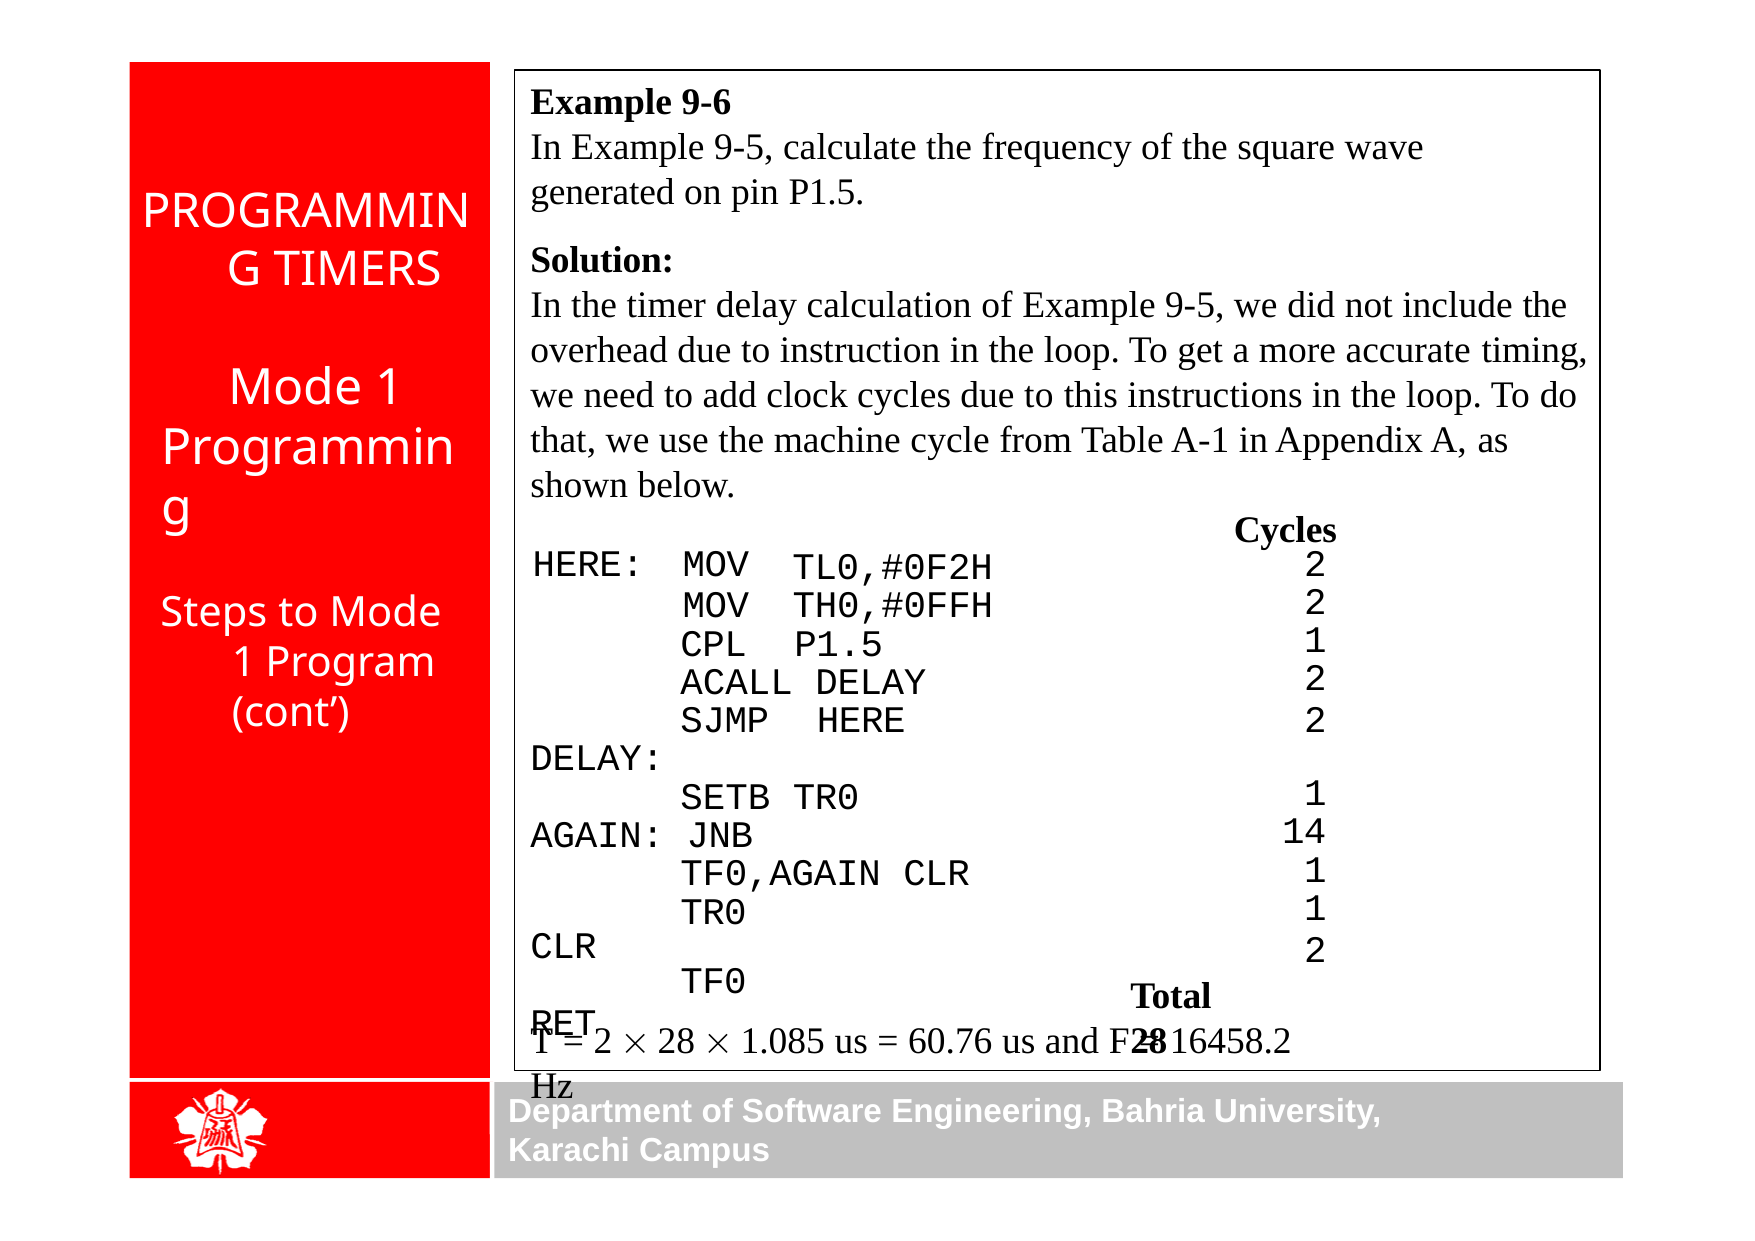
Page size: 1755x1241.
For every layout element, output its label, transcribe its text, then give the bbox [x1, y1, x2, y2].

text_box 2 2 1 2 2 1 14 1 1 2 Total 28 [1128, 539, 1330, 1061]
text_box Mode 1 Programming Steps to Mode 1 Program (cont’) [160, 352, 462, 735]
picture [173, 1087, 268, 1176]
text_box AGAIN: JNB TF0,AGAIN CLR TR0 CLR TF0 RET [528, 807, 997, 1014]
text_box PROGRAMMING TIMERS [141, 177, 481, 295]
text_box [514, 69, 1600, 1071]
text_box SETB TR0 [678, 769, 862, 807]
text_box TL0,#0F2H TH0,#0FFH [790, 539, 997, 626]
text_box DELAY: [528, 731, 667, 779]
text_box HERE: MOV MOV [528, 539, 750, 626]
text_box ACALL DELAY SJMP HERE [678, 654, 929, 741]
text_box T = 2  28  1.085 us = 60.76 us and F = 16458.2 Hz [528, 1014, 1329, 1107]
text_box Example 9-6 In Example 9-5, calculate the frequency of the square wave generated on pin P1.5. Solution: In the timer delay calculation of Example 9-5, we did not include the overhead due to instruction in the loop. To get a more accurate timing, we need to add clock cycles due to this instructions in the loop. To do that, we use the machine cycle from Table A-1 in Appendix A, as shown below. Cycles [528, 74, 1592, 550]
text_box CPL P1.5 [678, 616, 885, 654]
footer Department of Software Engineering, Bahria University, Karachi Campus [506, 1090, 1502, 1241]
